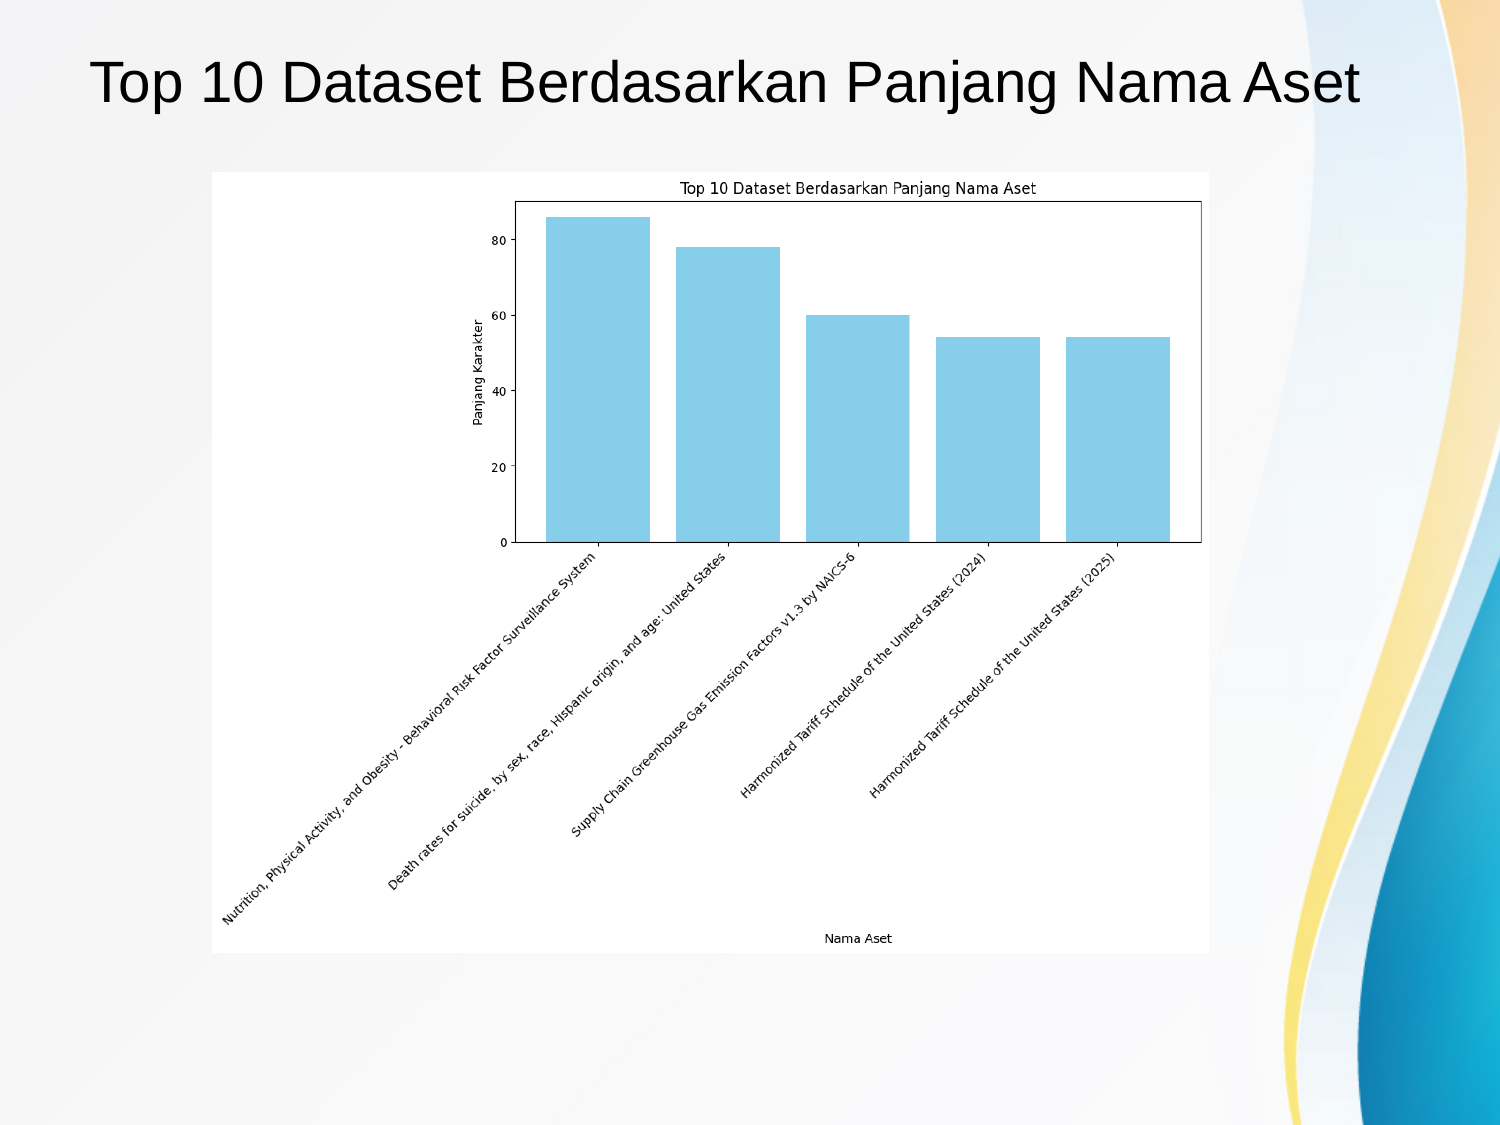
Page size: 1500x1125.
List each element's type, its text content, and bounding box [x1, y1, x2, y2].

title Top 10 Dataset Berdasarkan Panjang Nama Aset [74, 30, 1426, 127]
picture [0, 0, 1500, 1125]
